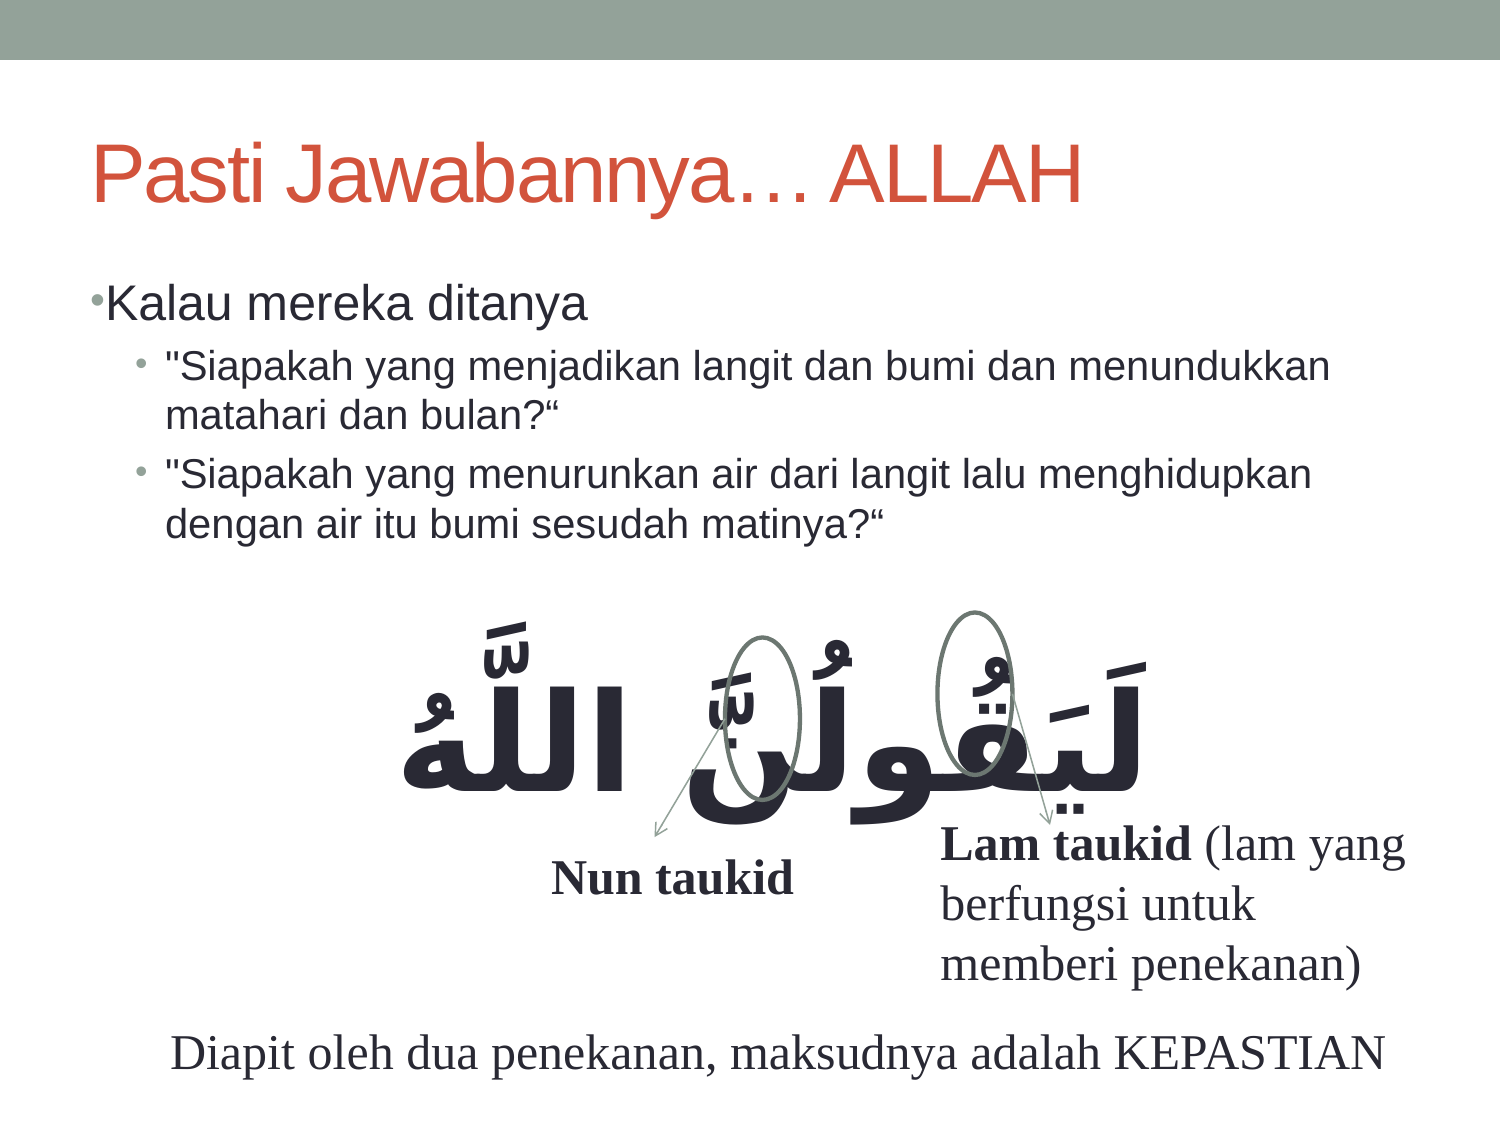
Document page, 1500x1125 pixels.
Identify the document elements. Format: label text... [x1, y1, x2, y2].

title Pasti Jawabannya… ALLAH [75, 87, 1425, 250]
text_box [654, 718, 726, 838]
list Kalau mereka ditanya "Siapakah yang menjadikan langit dan bumi dan menundukkan matahari dan bulan?“ "Siapakah yang menurunkan air dari langit lalu menghidupkan dengan air itu bumi sesudah matinya?“ لَيَقُولُنَّ اللَّهُ [75, 262, 1425, 825]
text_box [1012, 693, 1051, 826]
text_box Diapit oleh dua penekanan, maksudnya adalah KEPASTIAN [155, 1011, 1402, 1087]
text_box [935, 610, 1015, 778]
text_box Nun taukid [523, 837, 809, 912]
text_box [722, 635, 803, 803]
text_box Lam taukid (lam yang berfungsi untuk memberi penekanan) [925, 803, 1434, 998]
